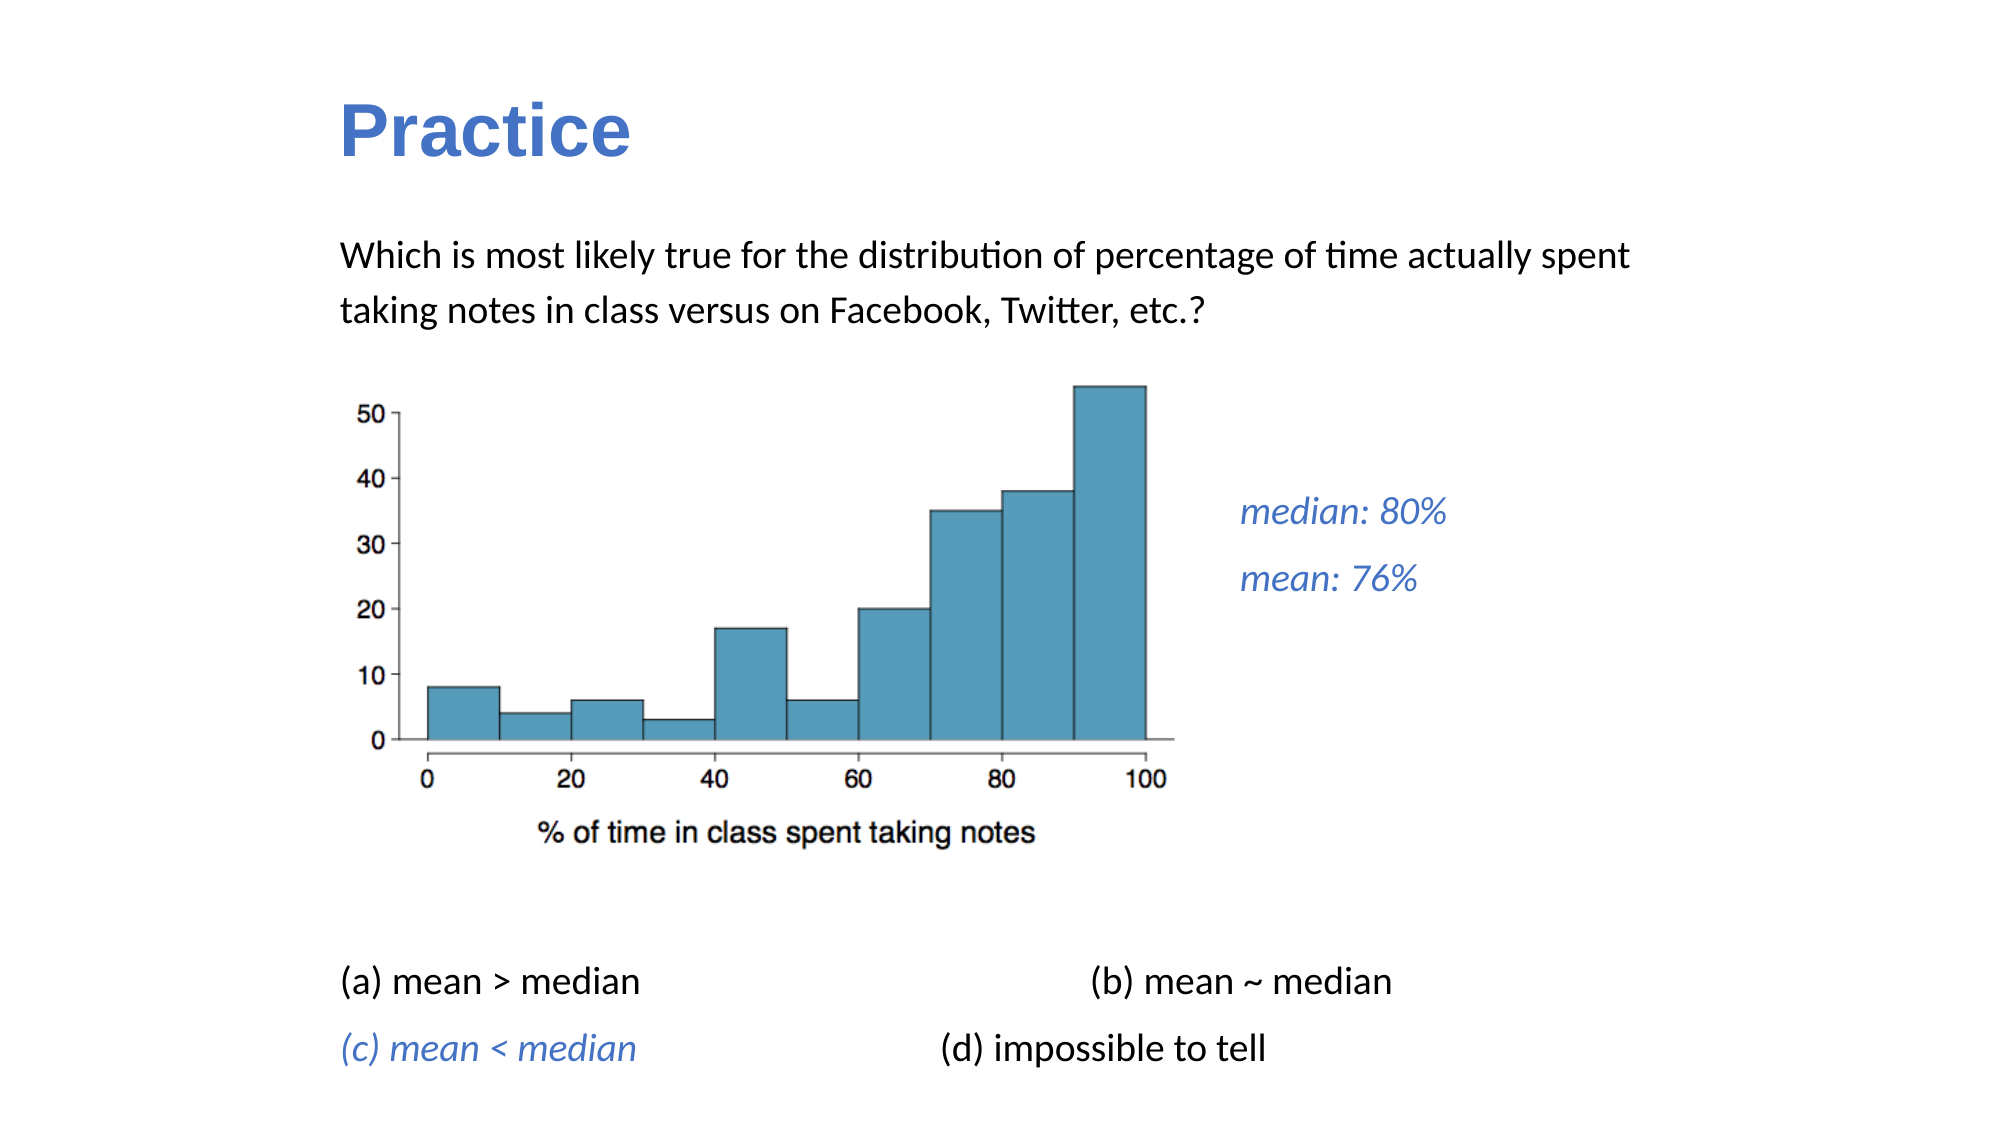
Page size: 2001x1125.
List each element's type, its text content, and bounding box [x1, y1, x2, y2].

title Practice [324, 0, 1675, 188]
list Which is most likely true for the distribution of percentage of time actually spent taking notes in class versus on Facebook, Twitter, etc.? median: 80% mean: 76% (a) mean > median (b) mean ~ median (c) mean < median (d) impossible to tell [324, 207, 1663, 1065]
picture [339, 365, 1186, 854]
